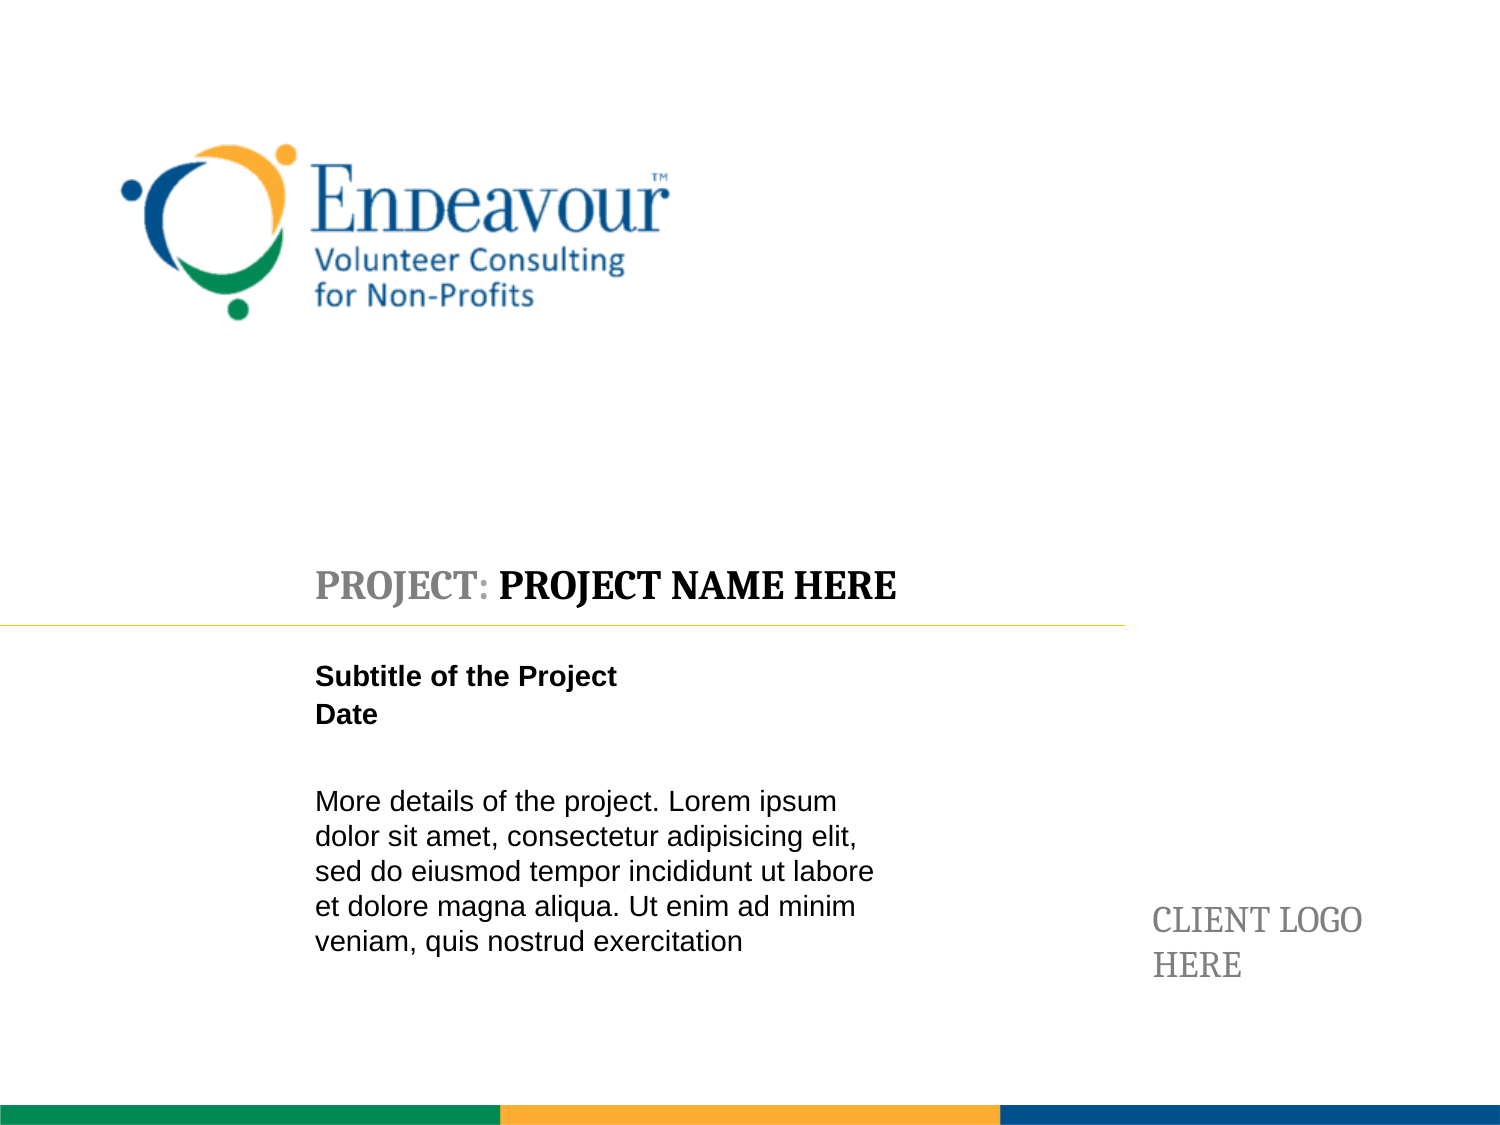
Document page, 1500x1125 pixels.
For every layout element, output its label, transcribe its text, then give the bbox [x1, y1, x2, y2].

picture [0, 1105, 1500, 1125]
text_box More details of the project. Lorem ipsum dolor sit amet, consectetur adipisicing elit, sed do eiusmod tempor incididunt ut labore et dolore magna aliqua. Ut enim ad minim veniam, quis nostrud exercitation [299, 774, 900, 965]
title PROJECT: PROJECT NAME HERE [300, 550, 1150, 626]
text_box Date [300, 687, 597, 738]
picture [99, 99, 757, 338]
text_box Subtitle of the Project [299, 649, 1338, 700]
text_box CLIENT LOGO HERE [1137, 887, 1425, 1025]
